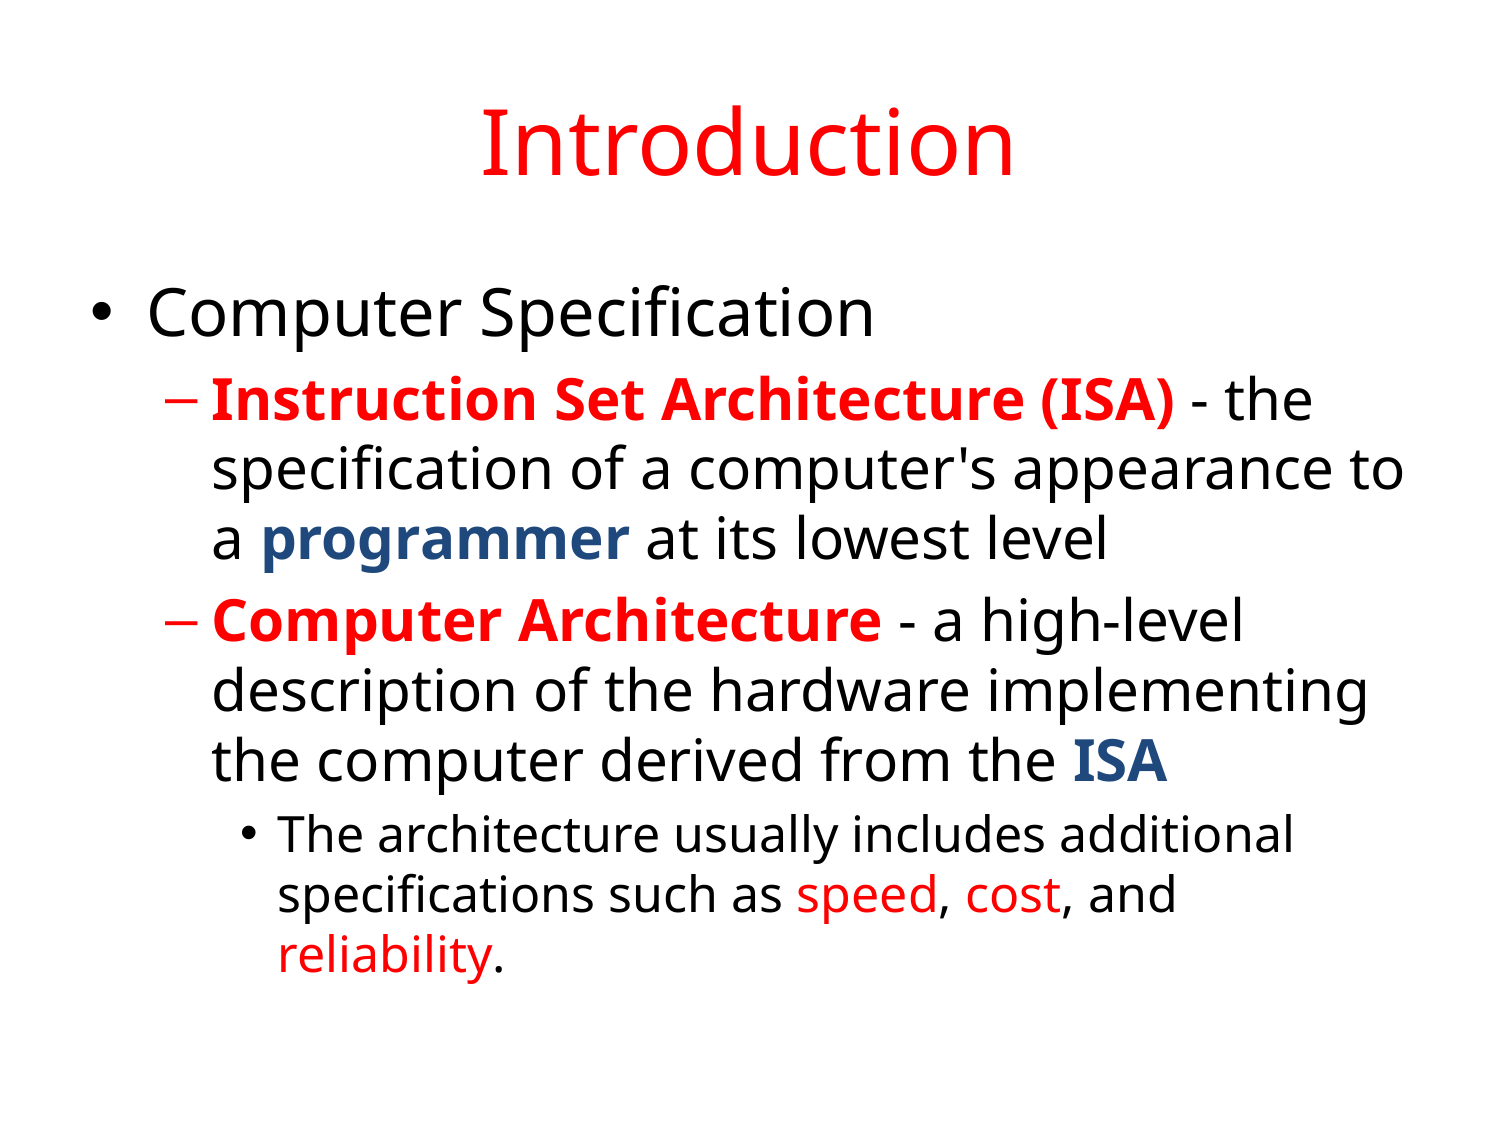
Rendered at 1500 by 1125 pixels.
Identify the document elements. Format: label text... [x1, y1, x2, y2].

list Computer Specification Instruction Set Architecture (ISA) - the specification of a computer's appearance to a programmer at its lowest level Computer Architecture - a high-level description of the hardware implementing the computer derived from the ISA The architecture usually includes additional specifications such as speed, cost, and reliability. [75, 262, 1425, 1005]
title Introduction [75, 45, 1425, 233]
